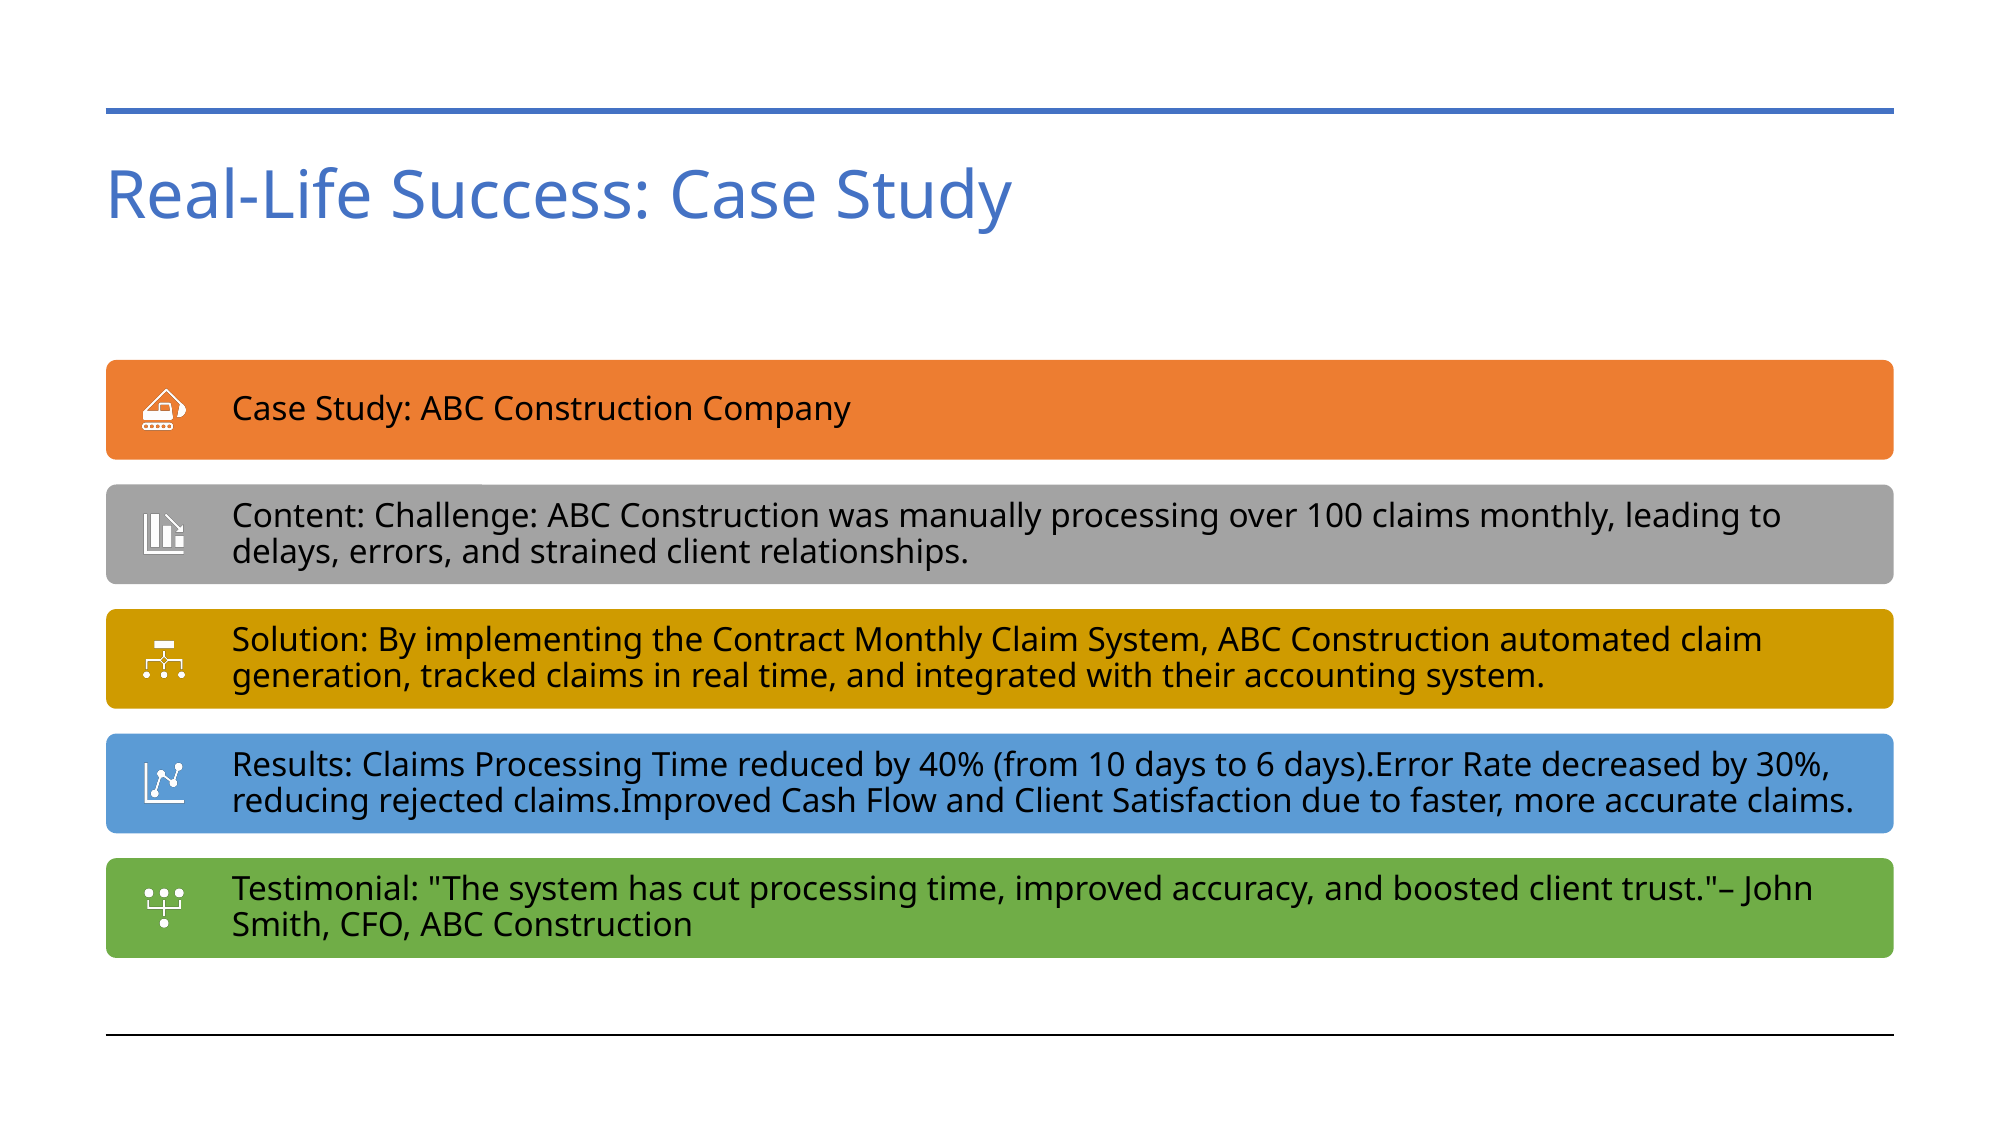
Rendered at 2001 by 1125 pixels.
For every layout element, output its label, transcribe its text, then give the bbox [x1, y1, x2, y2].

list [106, 359, 1894, 959]
title Real-Life Success: Case Study [90, 156, 1332, 306]
